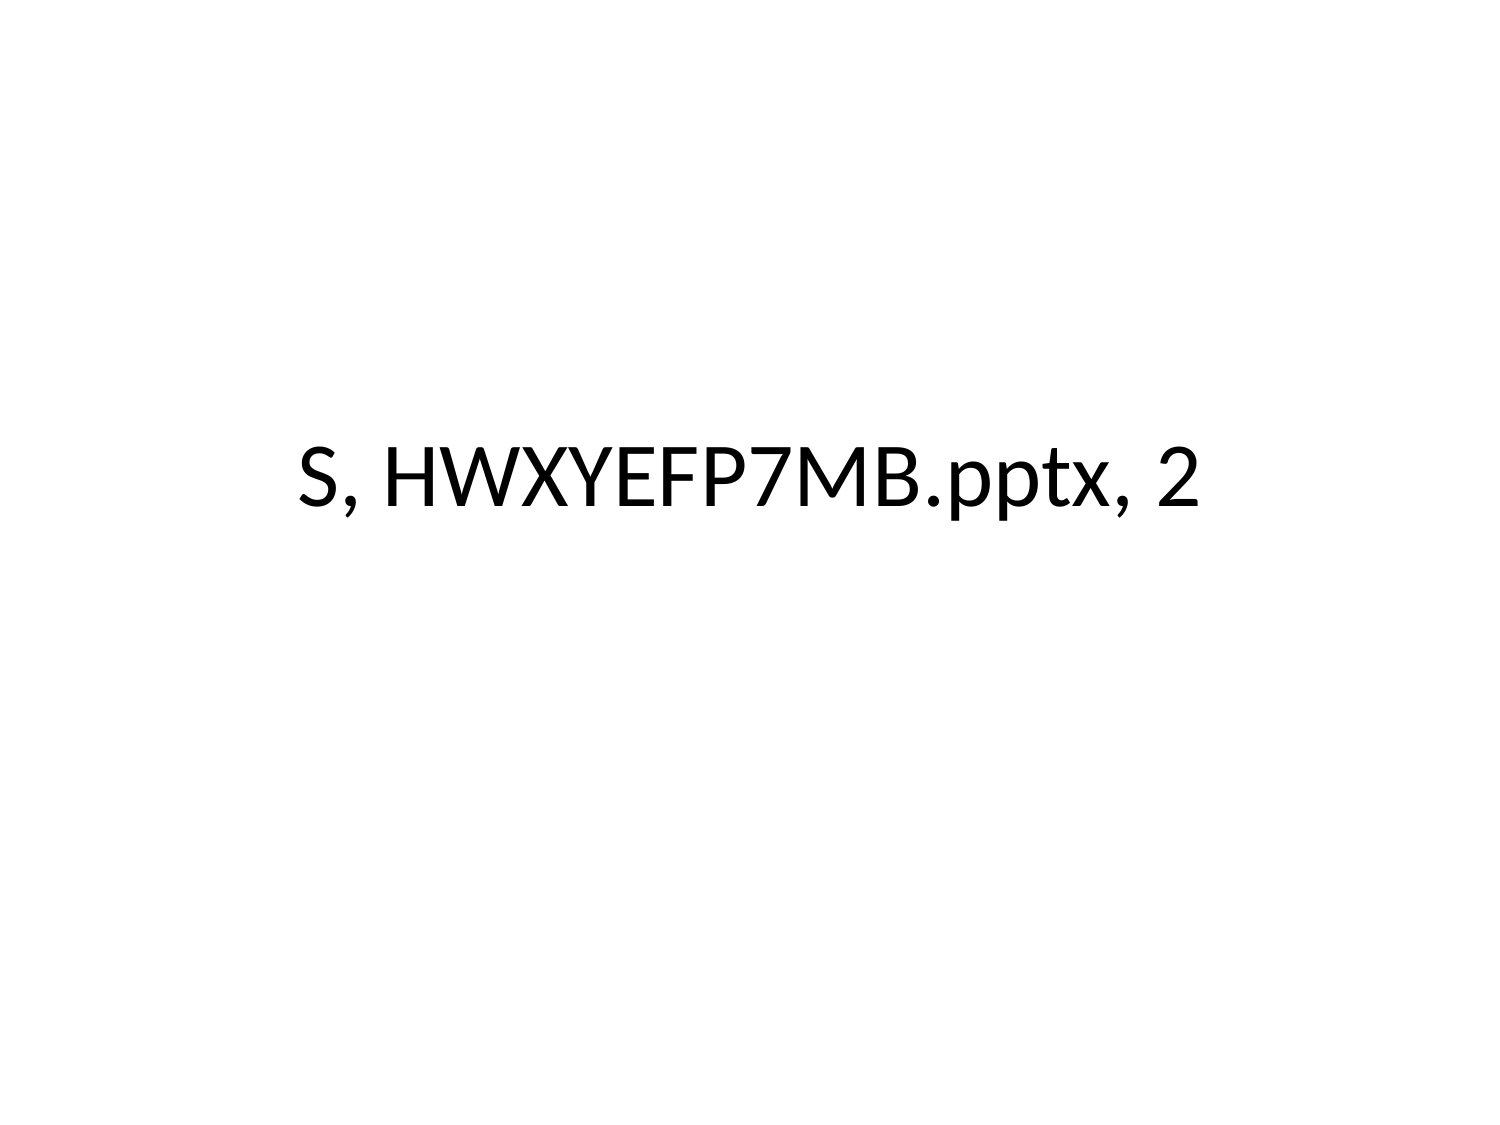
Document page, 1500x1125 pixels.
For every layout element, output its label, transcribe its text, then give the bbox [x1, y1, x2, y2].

title S, HWXYEFP7MB.pptx, 2 [112, 349, 1388, 591]
